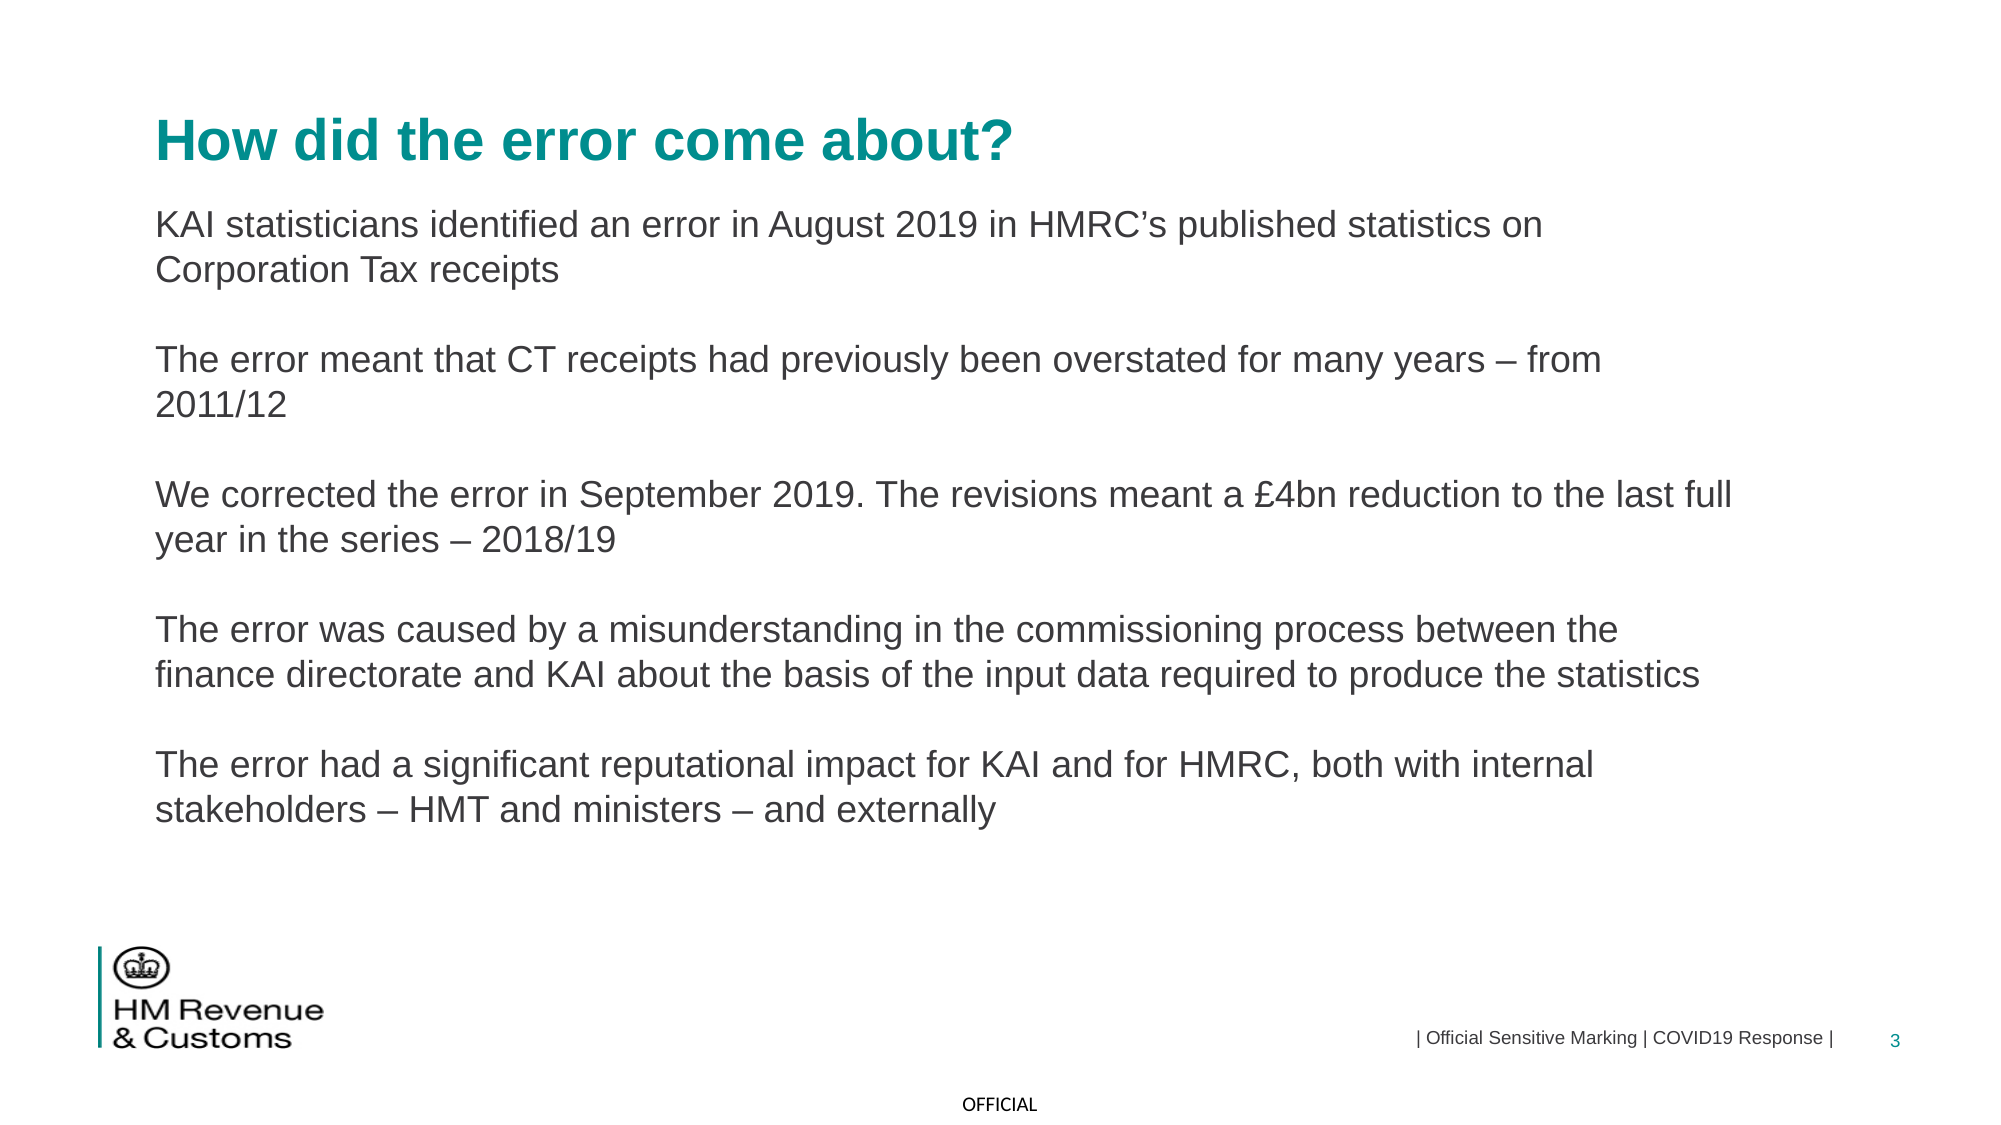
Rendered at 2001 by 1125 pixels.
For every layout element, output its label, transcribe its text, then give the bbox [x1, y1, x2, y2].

text_box KAI statisticians identified an error in August 2019 in HMRC’s published statistics on Corporation Tax receipts The error meant that CT receipts had previously been overstated for many years – from 2011/12 We corrected the error in September 2019. The revisions meant a £4bn reduction to the last full year in the series – 2018/19 The error was caused by a misunderstanding in the commissioning process between the finance directorate and KAI about the basis of the input data required to produce the statistics The error had a significant reputational impact for KAI and for HMRC, both with internal stakeholders – HMT and ministers – and externally [140, 192, 1759, 882]
slide_number 3 [1850, 1028, 1901, 1052]
picture [98, 945, 324, 1050]
text_box How did the error come about? [140, 94, 1381, 180]
footer | Official Sensitive Marking | COVID19 Response | [361, 1020, 1834, 1055]
